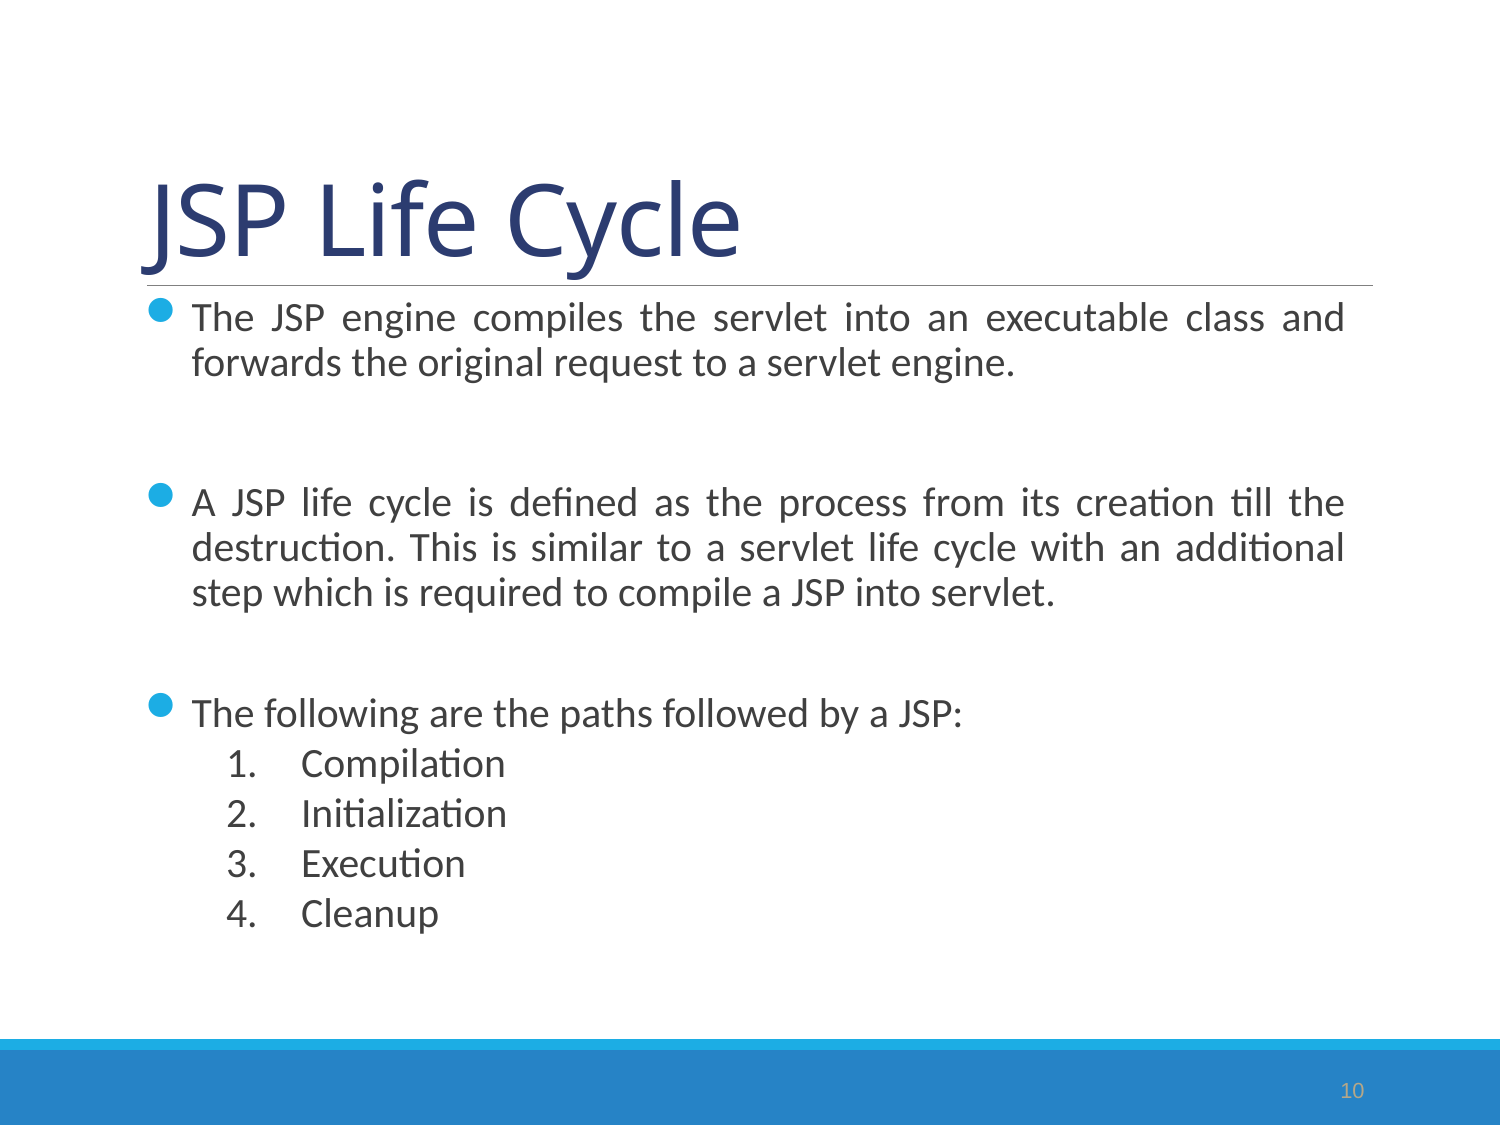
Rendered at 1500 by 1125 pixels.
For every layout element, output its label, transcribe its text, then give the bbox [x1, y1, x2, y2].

title JSP Life Cycle [134, 47, 1373, 285]
slide_number 10 [1217, 1059, 1380, 1120]
list The JSP engine compiles the servlet into an executable class and forwards the original request to a servlet engine. A JSP life cycle is defined as the process from its creation till the destruction. This is similar to a servlet life cycle with an additional step which is required to compile a JSP into servlet. The following are the paths followed by a JSP: Compilation Initialization Execution Cleanup [131, 288, 1347, 1060]
